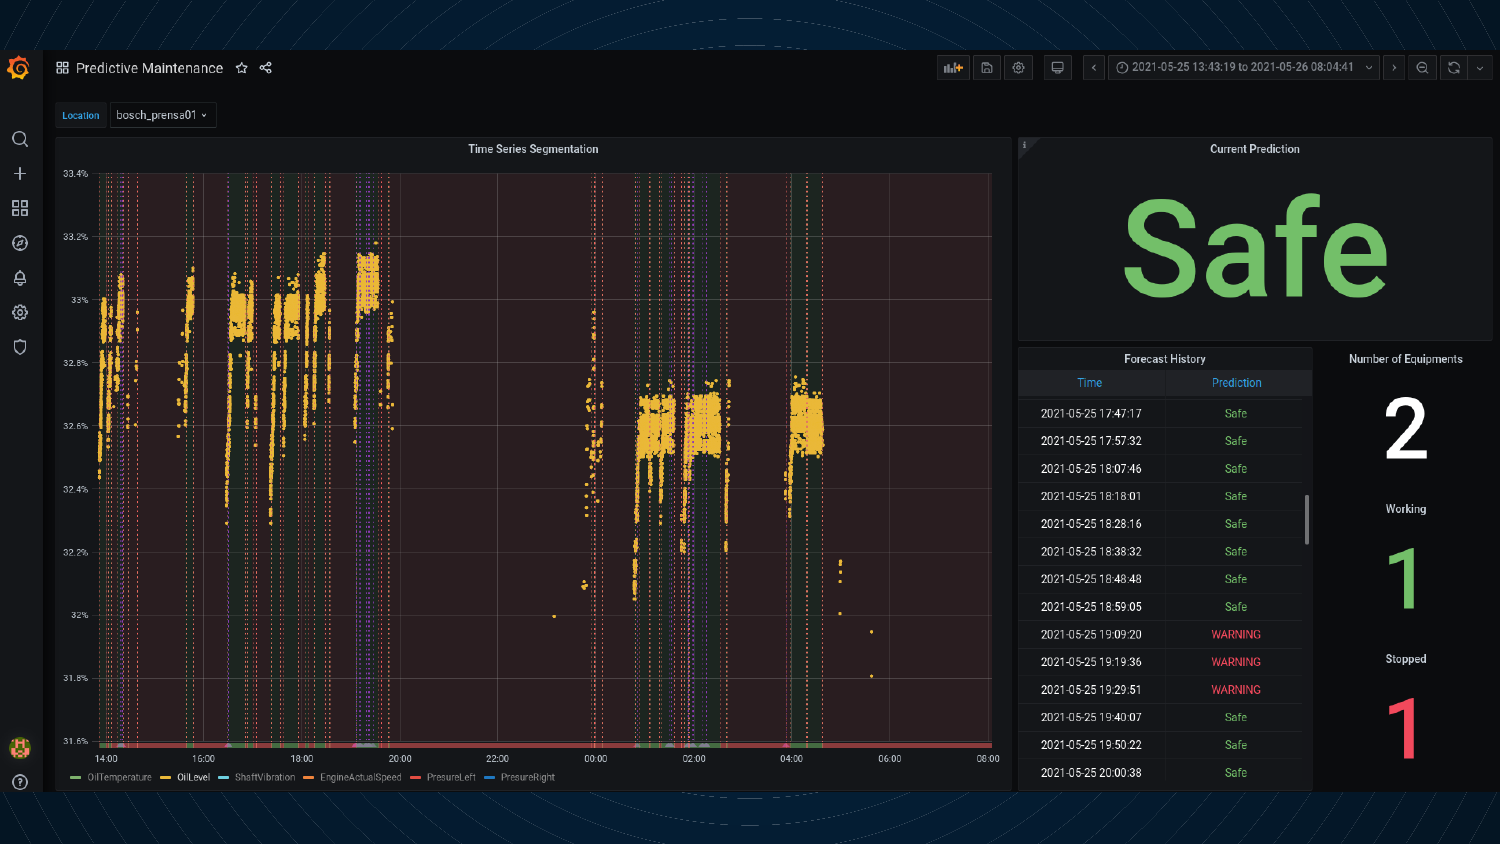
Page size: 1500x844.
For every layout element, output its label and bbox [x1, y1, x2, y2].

picture [0, 50, 1500, 793]
